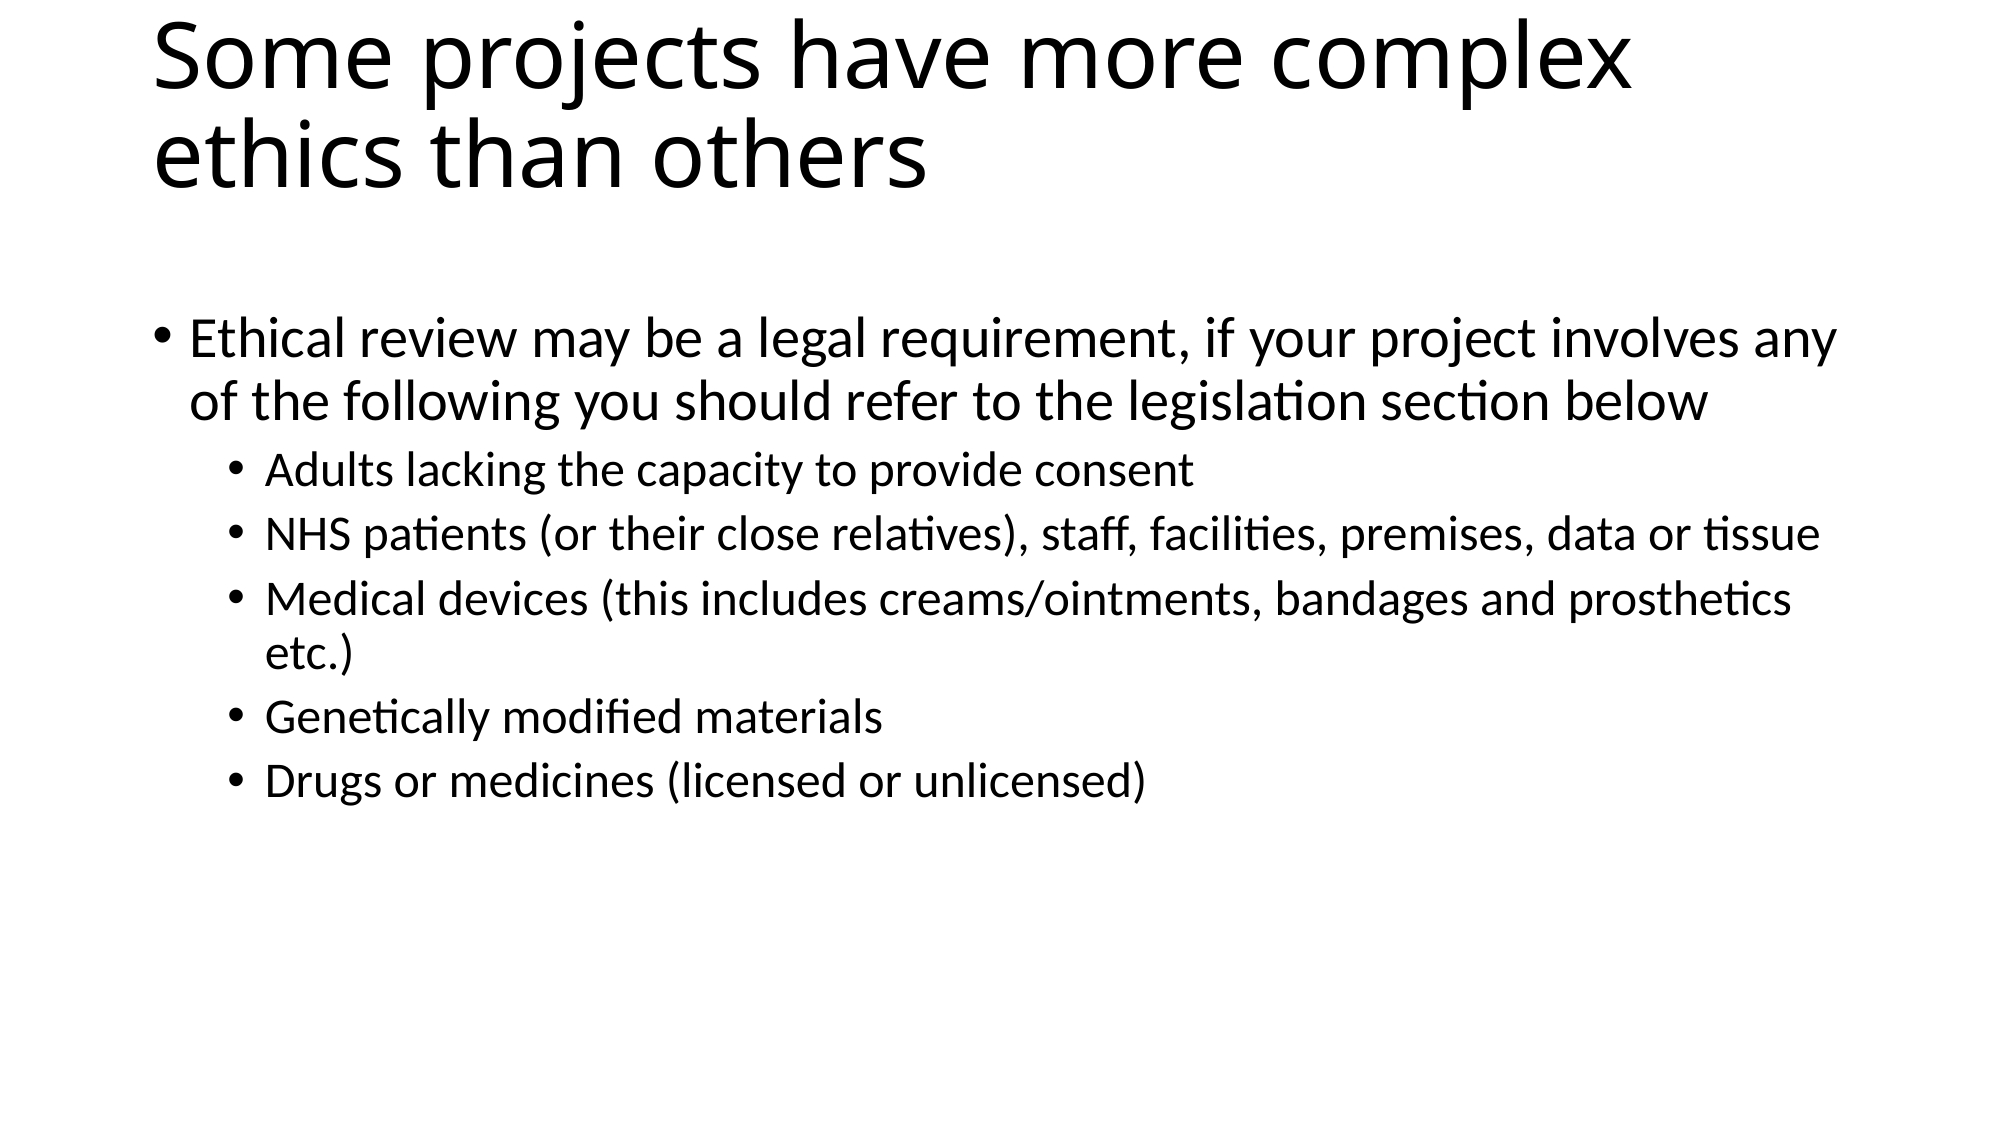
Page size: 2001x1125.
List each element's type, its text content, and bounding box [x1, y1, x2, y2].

list Ethical review may be a legal requirement, if your project involves any of the following you should refer to the legislation section below Adults lacking the capacity to provide consent NHS patients (or their close relatives), staff, facilities, premises, data or tissue Medical devices (this includes creams/ointments, bandages and prosthetics etc.) Genetically modified materials Drugs or medicines (licensed or unlicensed) [137, 299, 1863, 1014]
title Some projects have more complex ethics than others [137, 0, 1863, 218]
